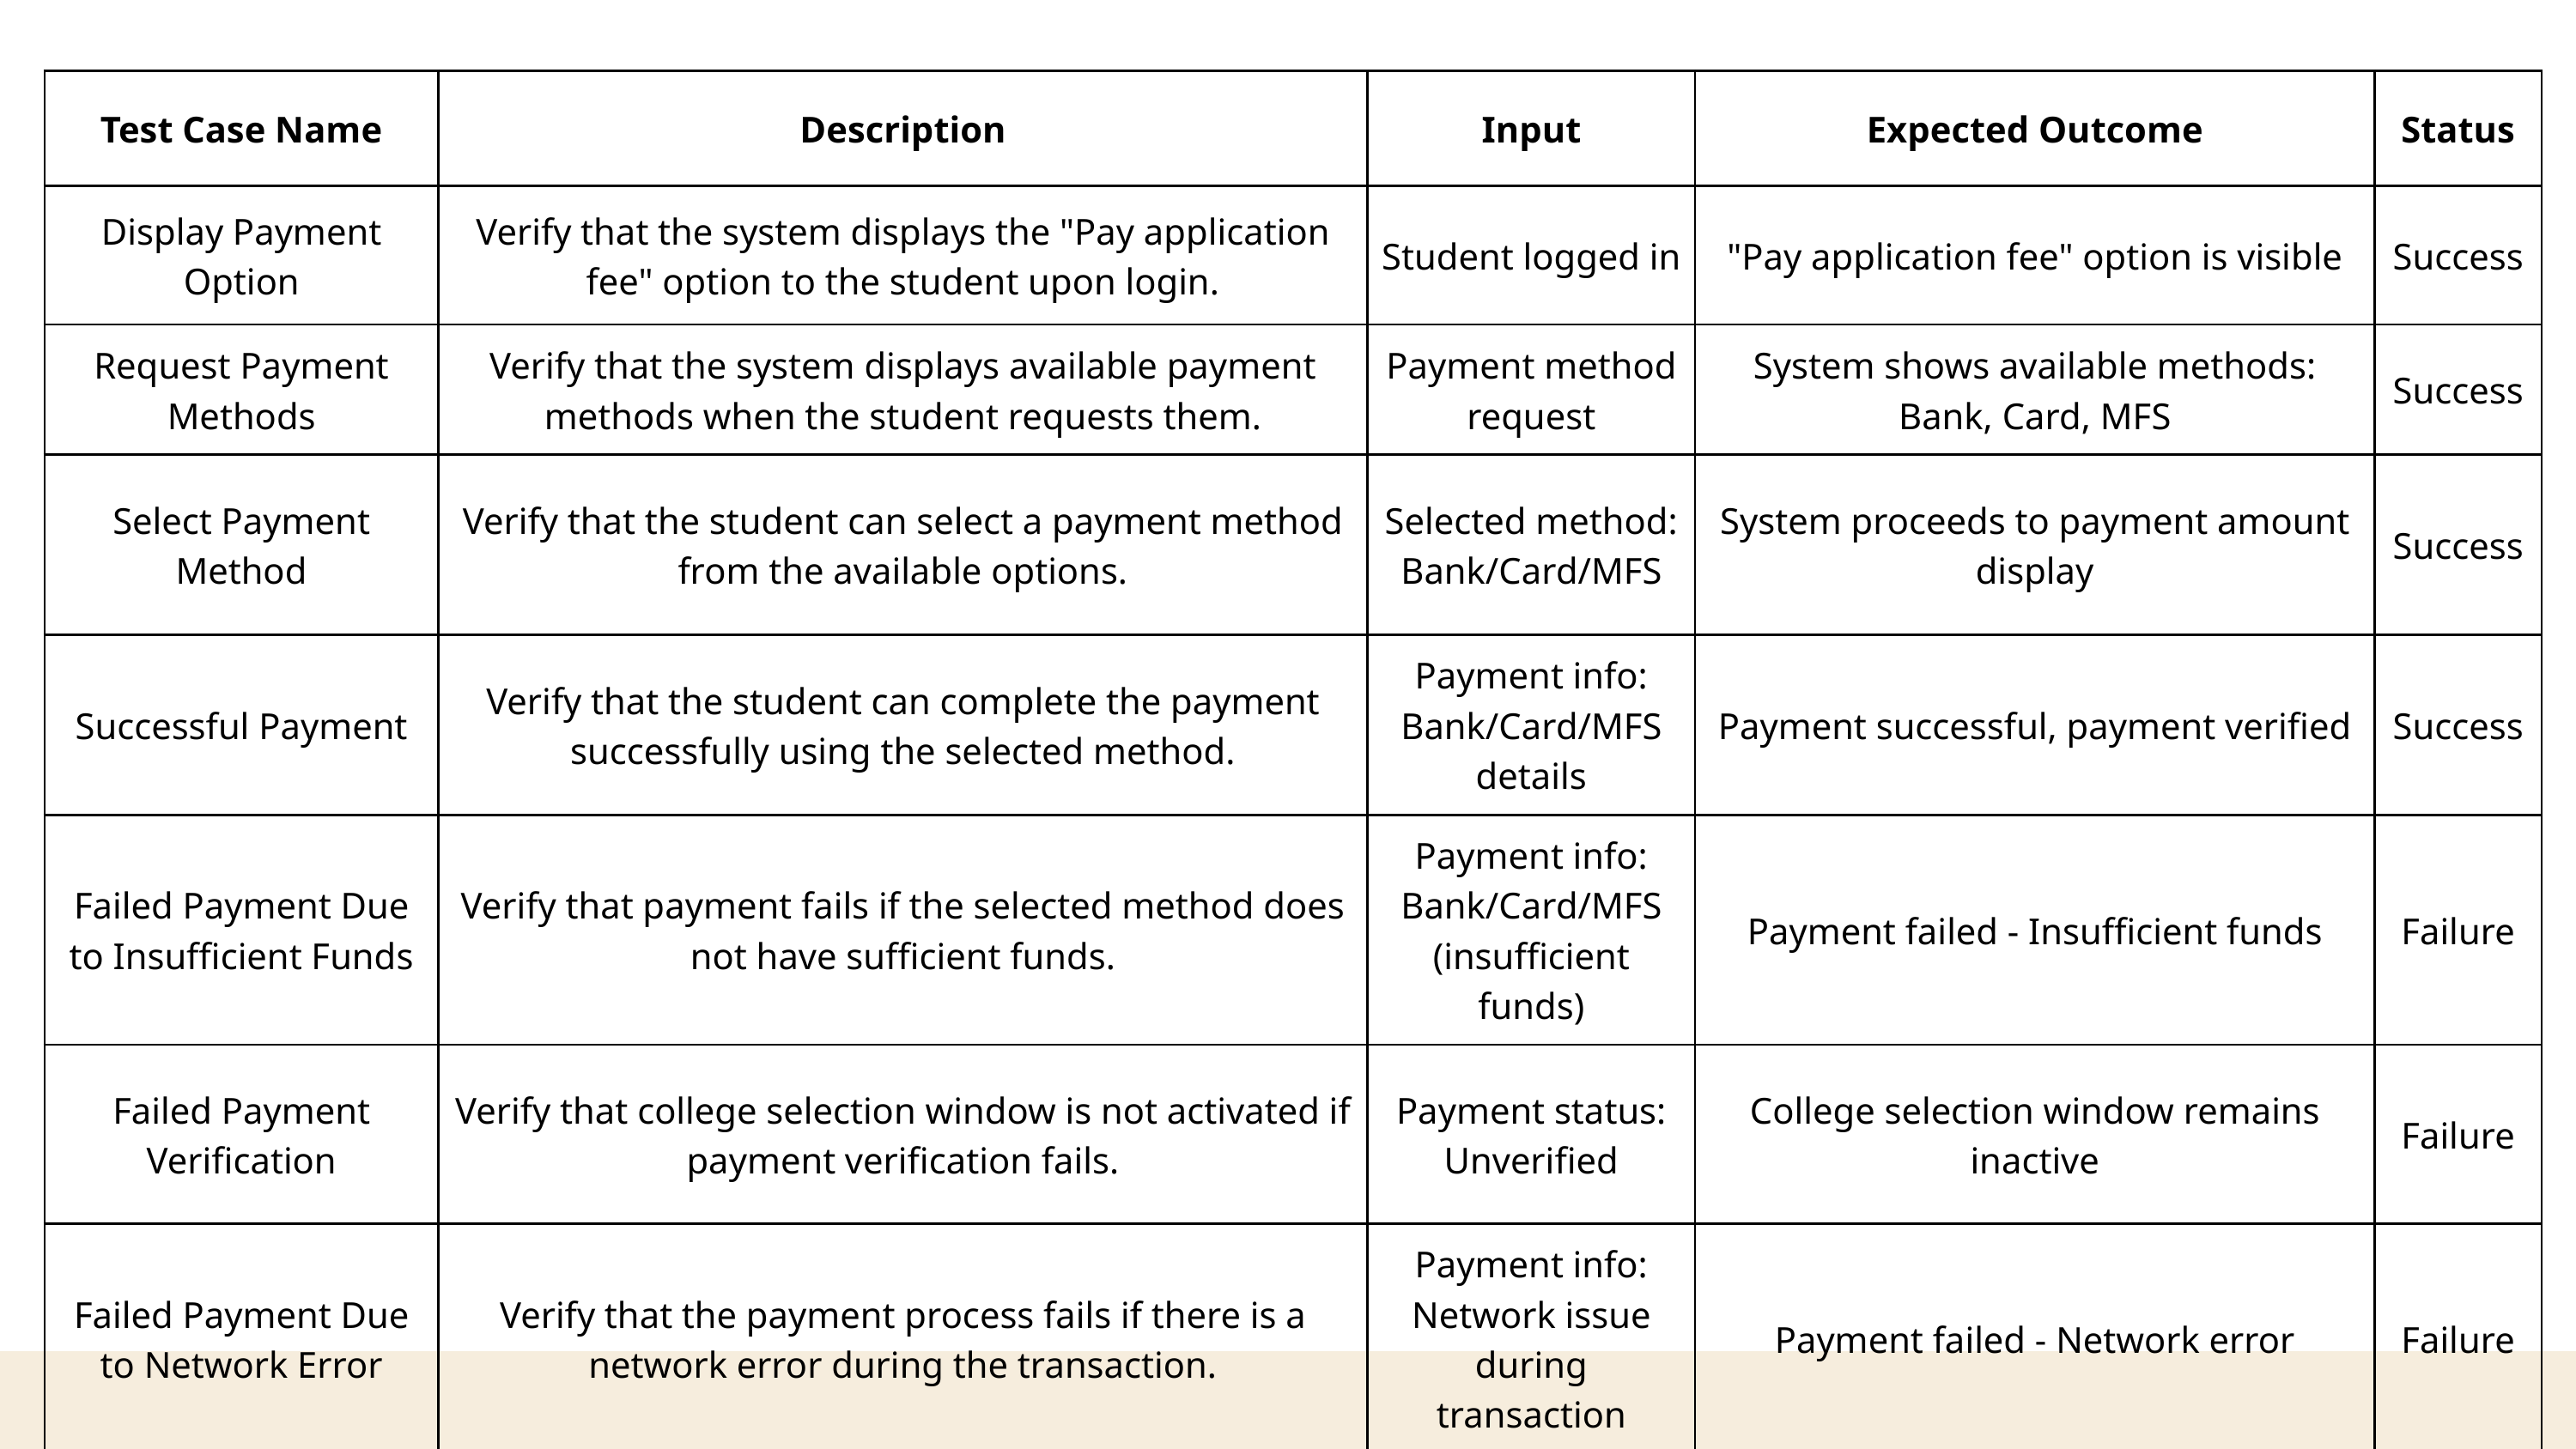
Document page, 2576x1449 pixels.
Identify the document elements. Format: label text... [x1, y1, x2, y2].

table_cell Failure [2376, 1046, 2541, 1222]
table_cell Successful Payment [46, 636, 437, 814]
table_header Status [2376, 72, 2541, 185]
table_cell Success [2376, 636, 2541, 814]
table_cell Verify that the payment process fails if there is a network error during the transaction. [440, 1225, 1366, 1349]
table_cell Payment status: Unverified [1369, 1046, 1694, 1222]
table_cell Failure [2376, 816, 2541, 1044]
table_header Expected Outcome [1696, 72, 2373, 185]
table_header Description [440, 72, 1366, 185]
table_cell Verify that the system displays the "Pay application fee" option to the student upon login. [440, 187, 1366, 324]
table_cell Verify that the student can select a payment method from the available options. [440, 456, 1366, 634]
table_cell Failed Payment Due to Insufficient Funds [46, 816, 437, 1044]
table_cell Success [2376, 187, 2541, 324]
table_cell Payment info: Network issue during transaction [1369, 1225, 1694, 1349]
table_cell Selected method: Bank/Card/MFS [1369, 456, 1694, 634]
table_header Test Case Name [46, 72, 437, 185]
table_cell Failure [2376, 1225, 2541, 1349]
table_cell Payment info: Bank/Card/MFS (insufficient funds) [1369, 816, 1694, 1044]
table_cell Failed Payment Verification [46, 1046, 437, 1222]
table_cell "Pay application fee" option is visible [1696, 187, 2373, 324]
table_cell College selection window remains inactive [1696, 1046, 2373, 1222]
table_cell Success [2376, 456, 2541, 634]
table_header Input [1369, 72, 1694, 185]
table_cell Payment successful, payment verified [1696, 636, 2373, 814]
table_cell Verify that the student can complete the payment successfully using the selected method. [440, 636, 1366, 814]
table_cell System proceeds to payment amount display [1696, 456, 2373, 634]
table_cell Verify that the system displays available payment methods when the student requests them. [440, 325, 1366, 453]
table_cell Payment method request [1369, 325, 1694, 453]
table_cell Payment failed - Network error [1696, 1225, 2373, 1349]
table_cell Select Payment Method [46, 456, 437, 634]
table_cell System shows available methods: Bank, Card, MFS [1696, 325, 2373, 453]
table_cell Verify that payment fails if the selected method does not have sufficient funds. [440, 816, 1366, 1044]
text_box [0, 1350, 2576, 1449]
table_cell Success [2376, 325, 2541, 453]
table_cell Display Payment Option [46, 187, 437, 324]
table_cell Verify that college selection window is not activated if payment verification fails. [440, 1046, 1366, 1222]
table_cell Payment info: Bank/Card/MFS details [1369, 636, 1694, 814]
table_cell Request Payment Methods [46, 325, 437, 453]
table_cell Student logged in [1369, 187, 1694, 324]
table_cell Failed Payment Due to Network Error [46, 1225, 437, 1349]
table_cell Payment failed - Insufficient funds [1696, 816, 2373, 1044]
